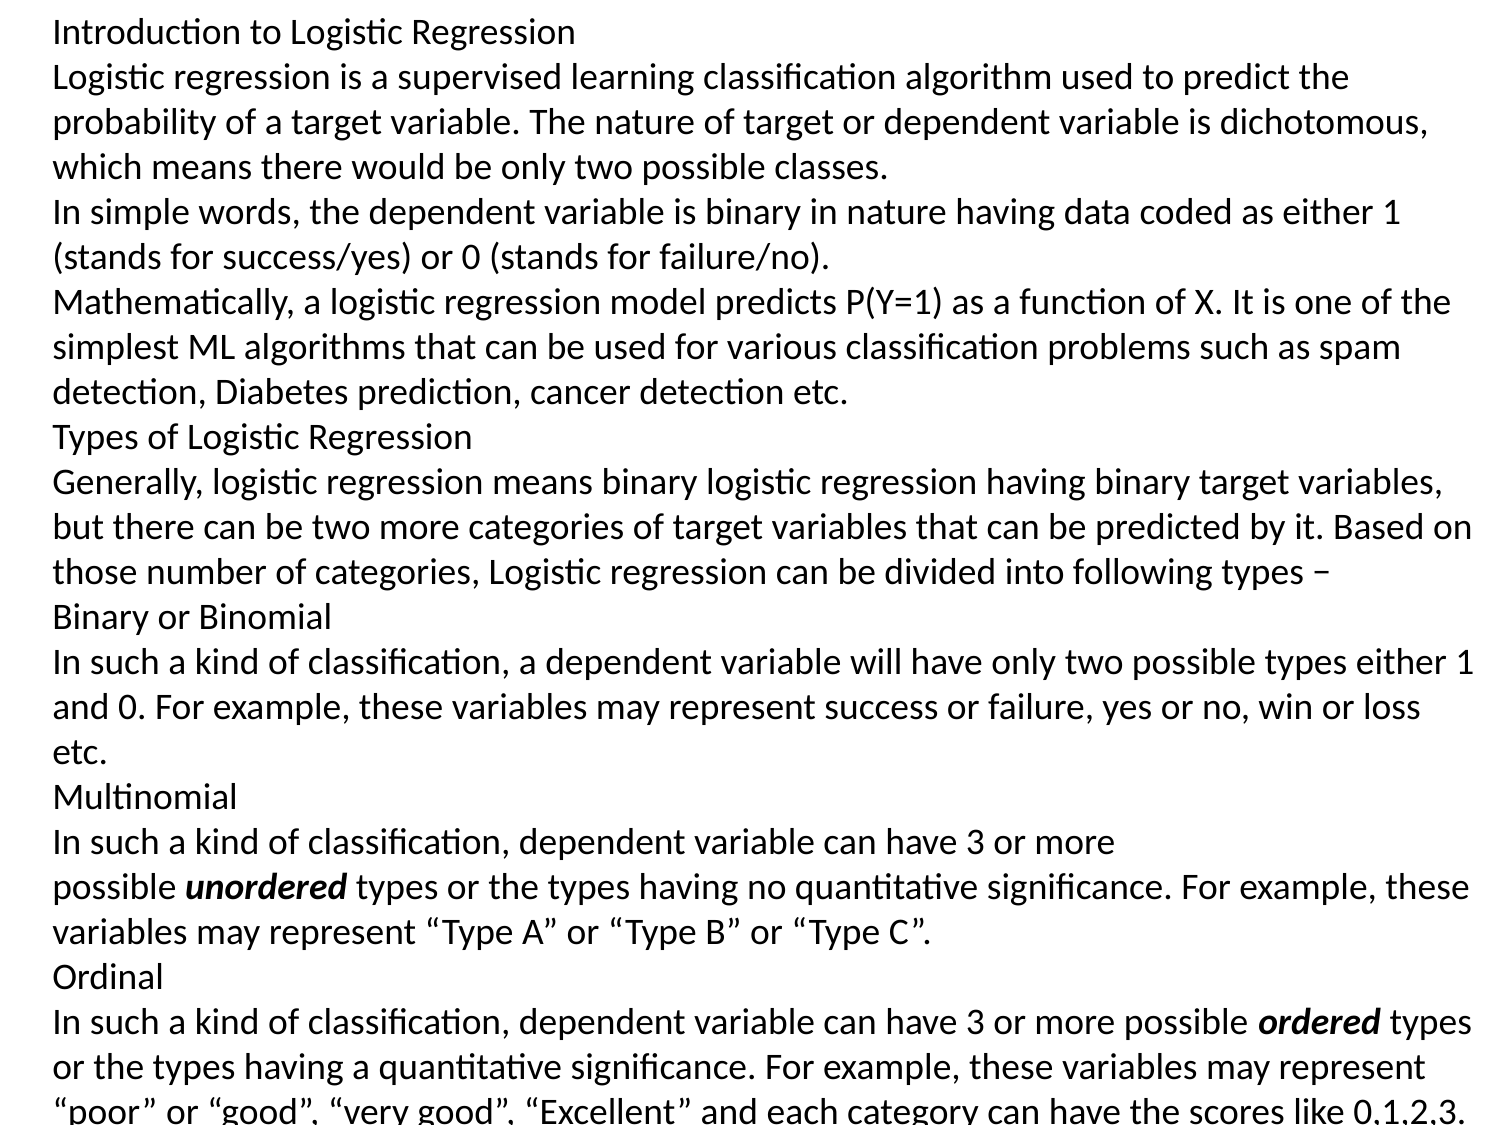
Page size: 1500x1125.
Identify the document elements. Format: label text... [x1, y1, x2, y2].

text_box Introduction to Logistic Regression Logistic regression is a supervised learning classification algorithm used to predict the probability of a target variable. The nature of target or dependent variable is dichotomous, which means there would be only two possible classes. In simple words, the dependent variable is binary in nature having data coded as either 1 (stands for success/yes) or 0 (stands for failure/no). Mathematically, a logistic regression model predicts P(Y=1) as a function of X. It is one of the simplest ML algorithms that can be used for various classification problems such as spam detection, Diabetes prediction, cancer detection etc. Types of Logistic Regression Generally, logistic regression means binary logistic regression having binary target variables, but there can be two more categories of target variables that can be predicted by it. Based on those number of categories, Logistic regression can be divided into following types − Binary or Binomial In such a kind of classification, a dependent variable will have only two possible types either 1 and 0. For example, these variables may represent success or failure, yes or no, win or loss etc. Multinomial In such a kind of classification, dependent variable can have 3 or more possible unordered types or the types having no quantitative significance. For example, these variables may represent “Type A” or “Type B” or “Type C”. Ordinal In such a kind of classification, dependent variable can have 3 or more possible ordered types or the types having a quantitative significance. For example, these variables may represent “poor” or “good”, “very good”, “Excellent” and each category can have the scores like 0,1,2,3. [37, 0, 1500, 1125]
